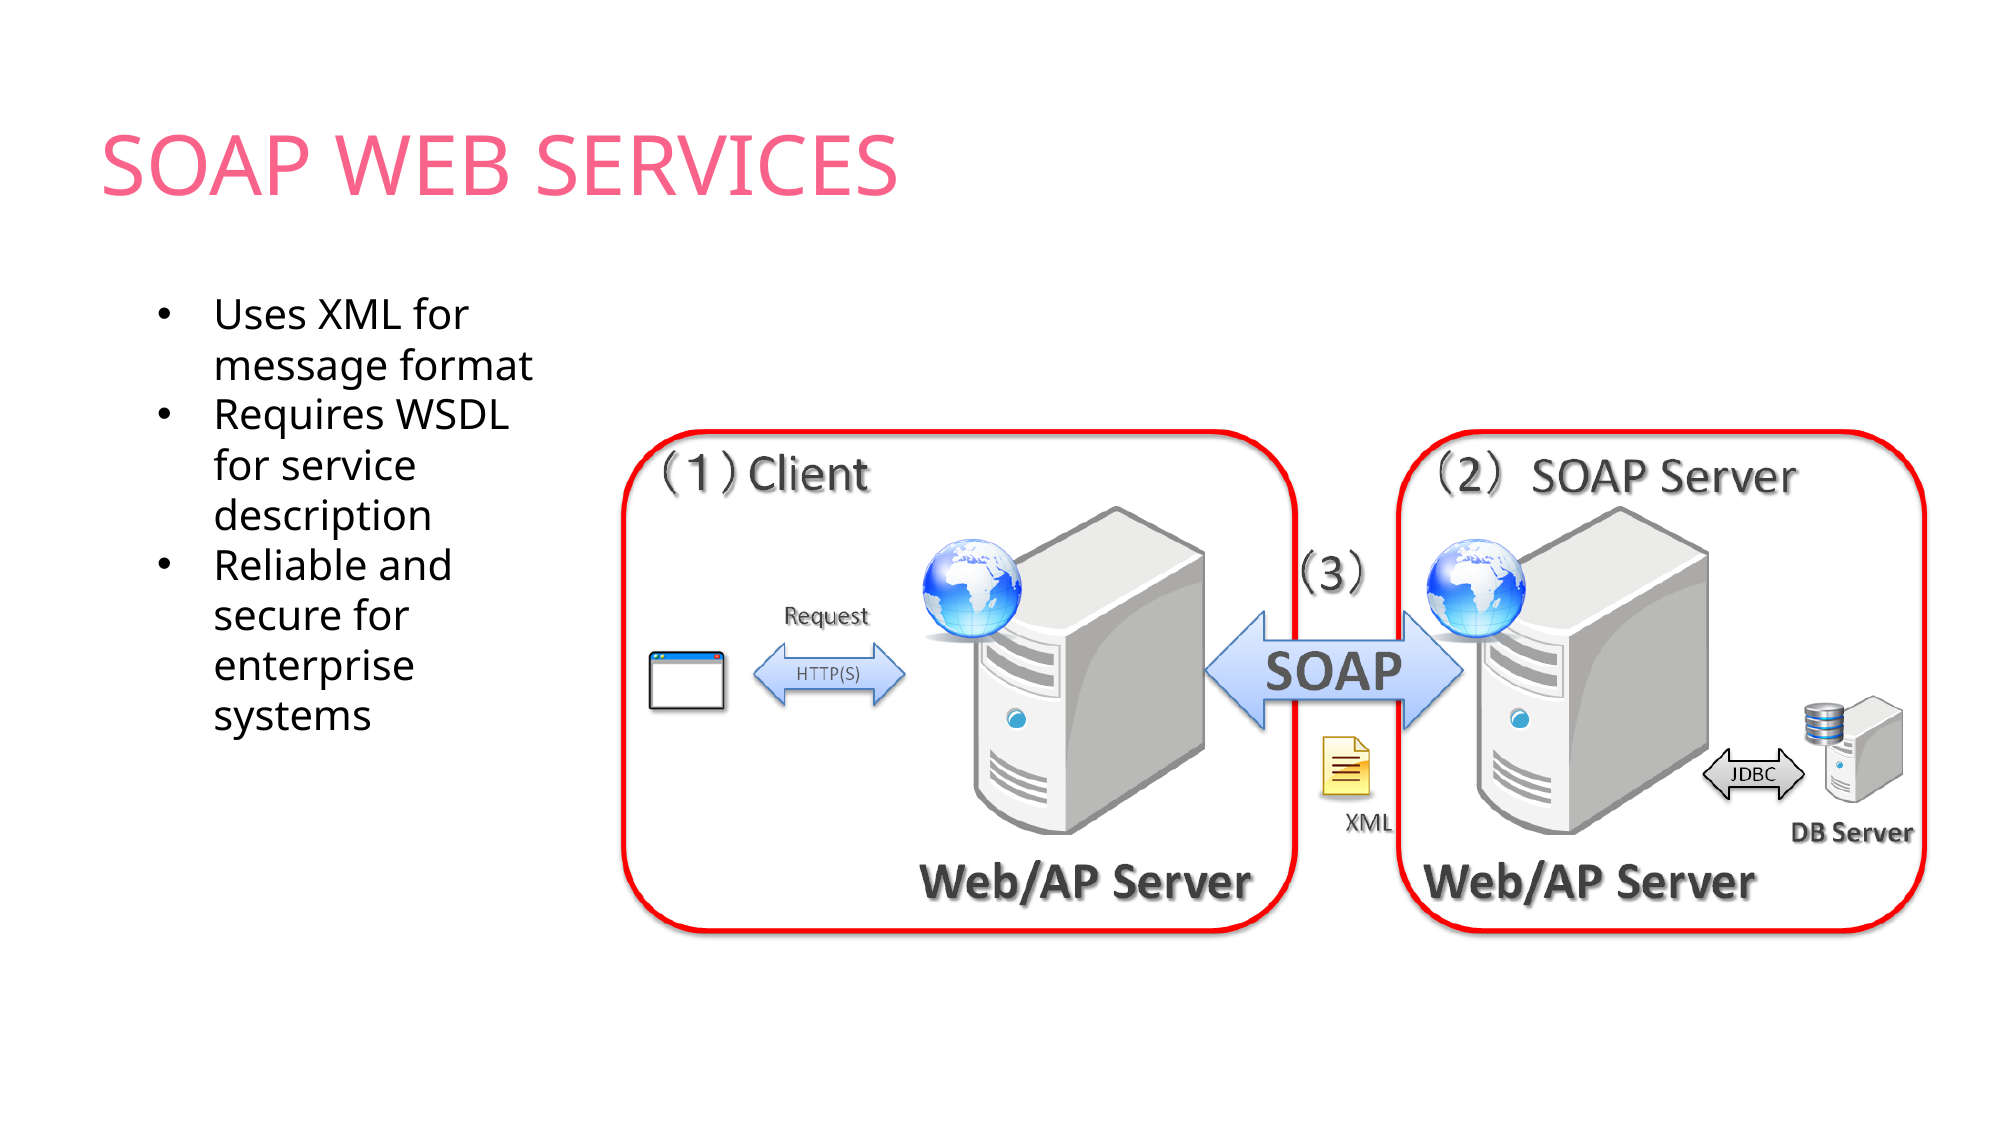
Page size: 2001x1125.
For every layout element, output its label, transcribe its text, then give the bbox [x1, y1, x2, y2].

text_box SOAP WEB SERVICES [85, 105, 1099, 220]
text_box Uses XML for message format Requires WSDL for service description Reliable and secure for enterprise systems [142, 280, 593, 746]
picture [613, 409, 1965, 944]
